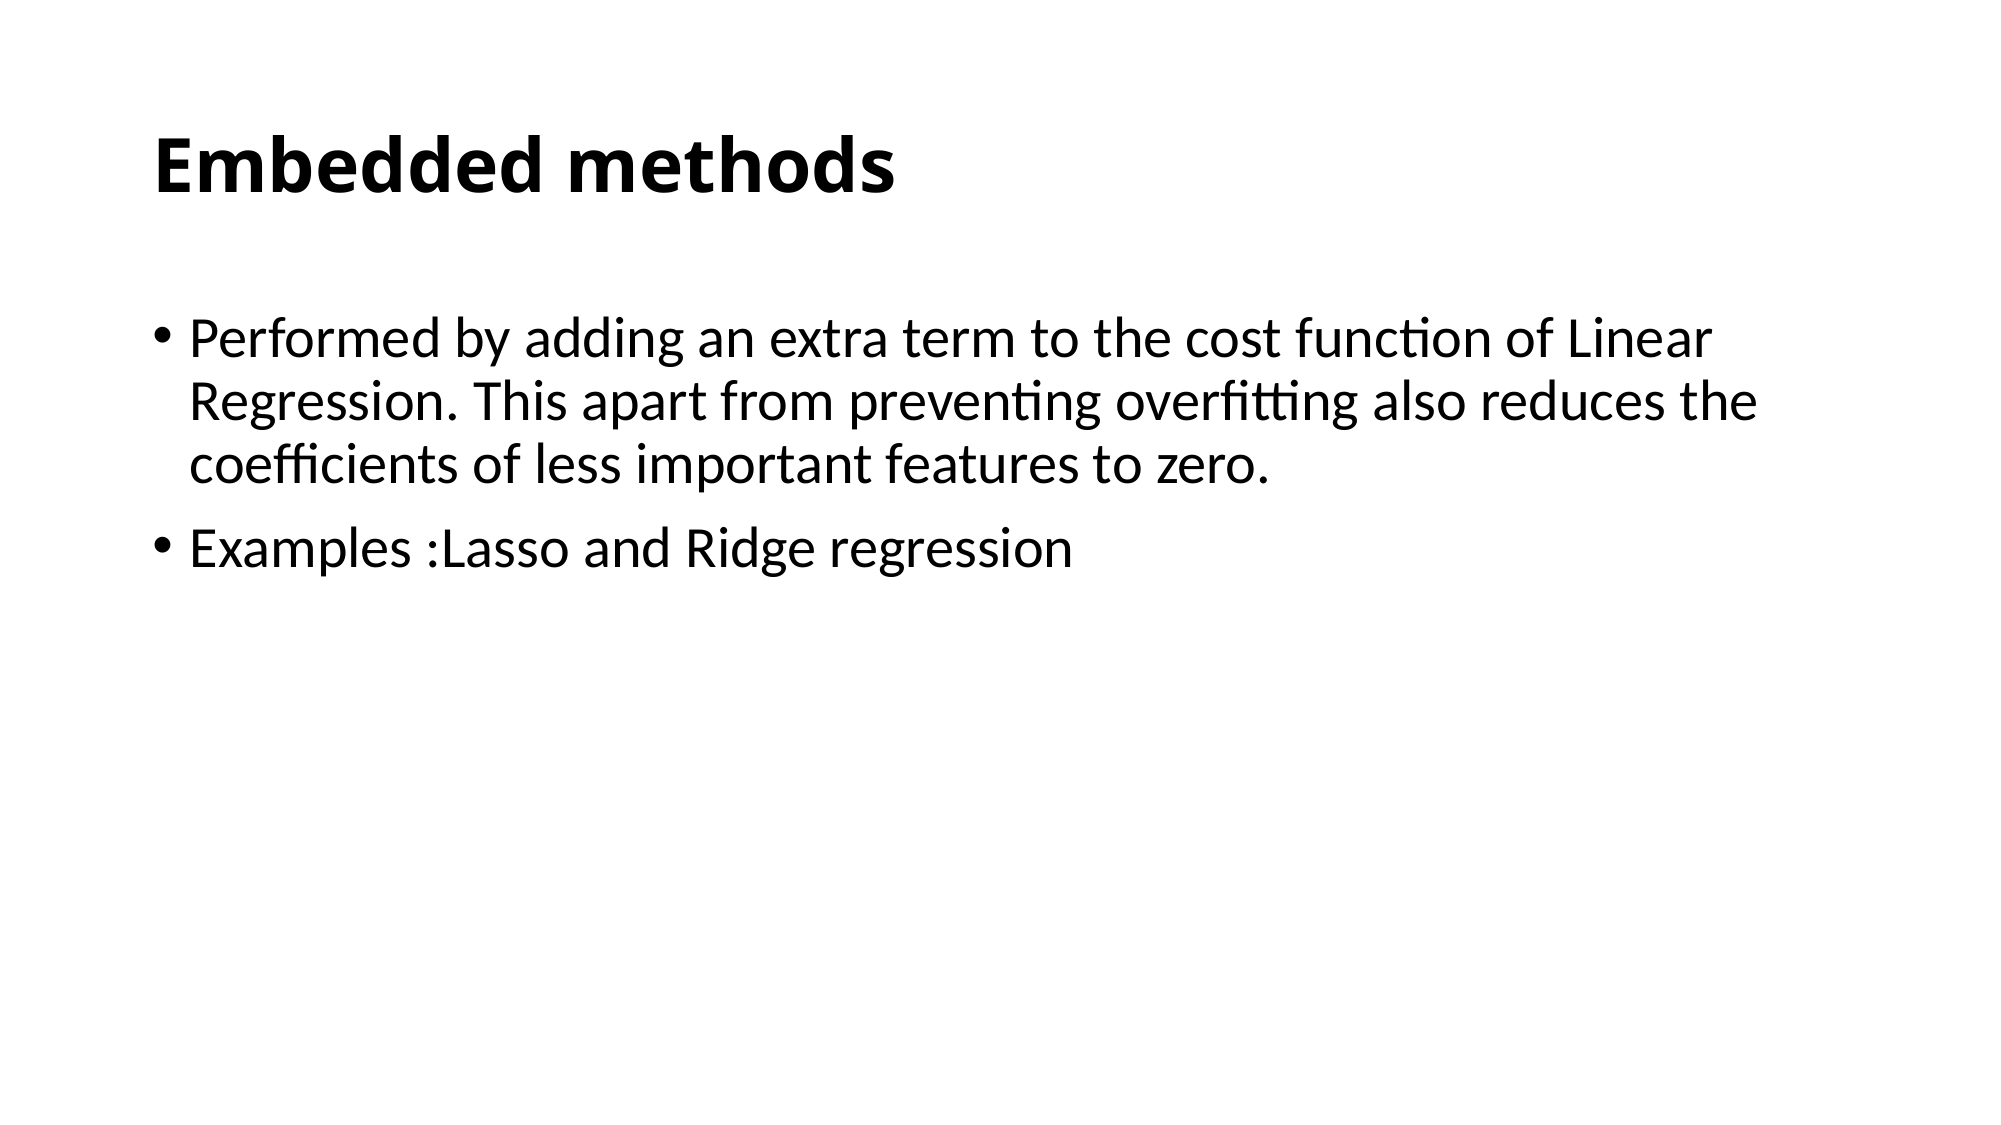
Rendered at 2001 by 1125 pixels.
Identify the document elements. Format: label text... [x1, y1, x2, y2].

title Embedded methods [137, 59, 1863, 278]
list Performed by adding an extra term to the cost function of Linear Regression. This apart from preventing overfitting also reduces the coefficients of less important features to zero. Examples :Lasso and Ridge regression [137, 299, 1863, 993]
